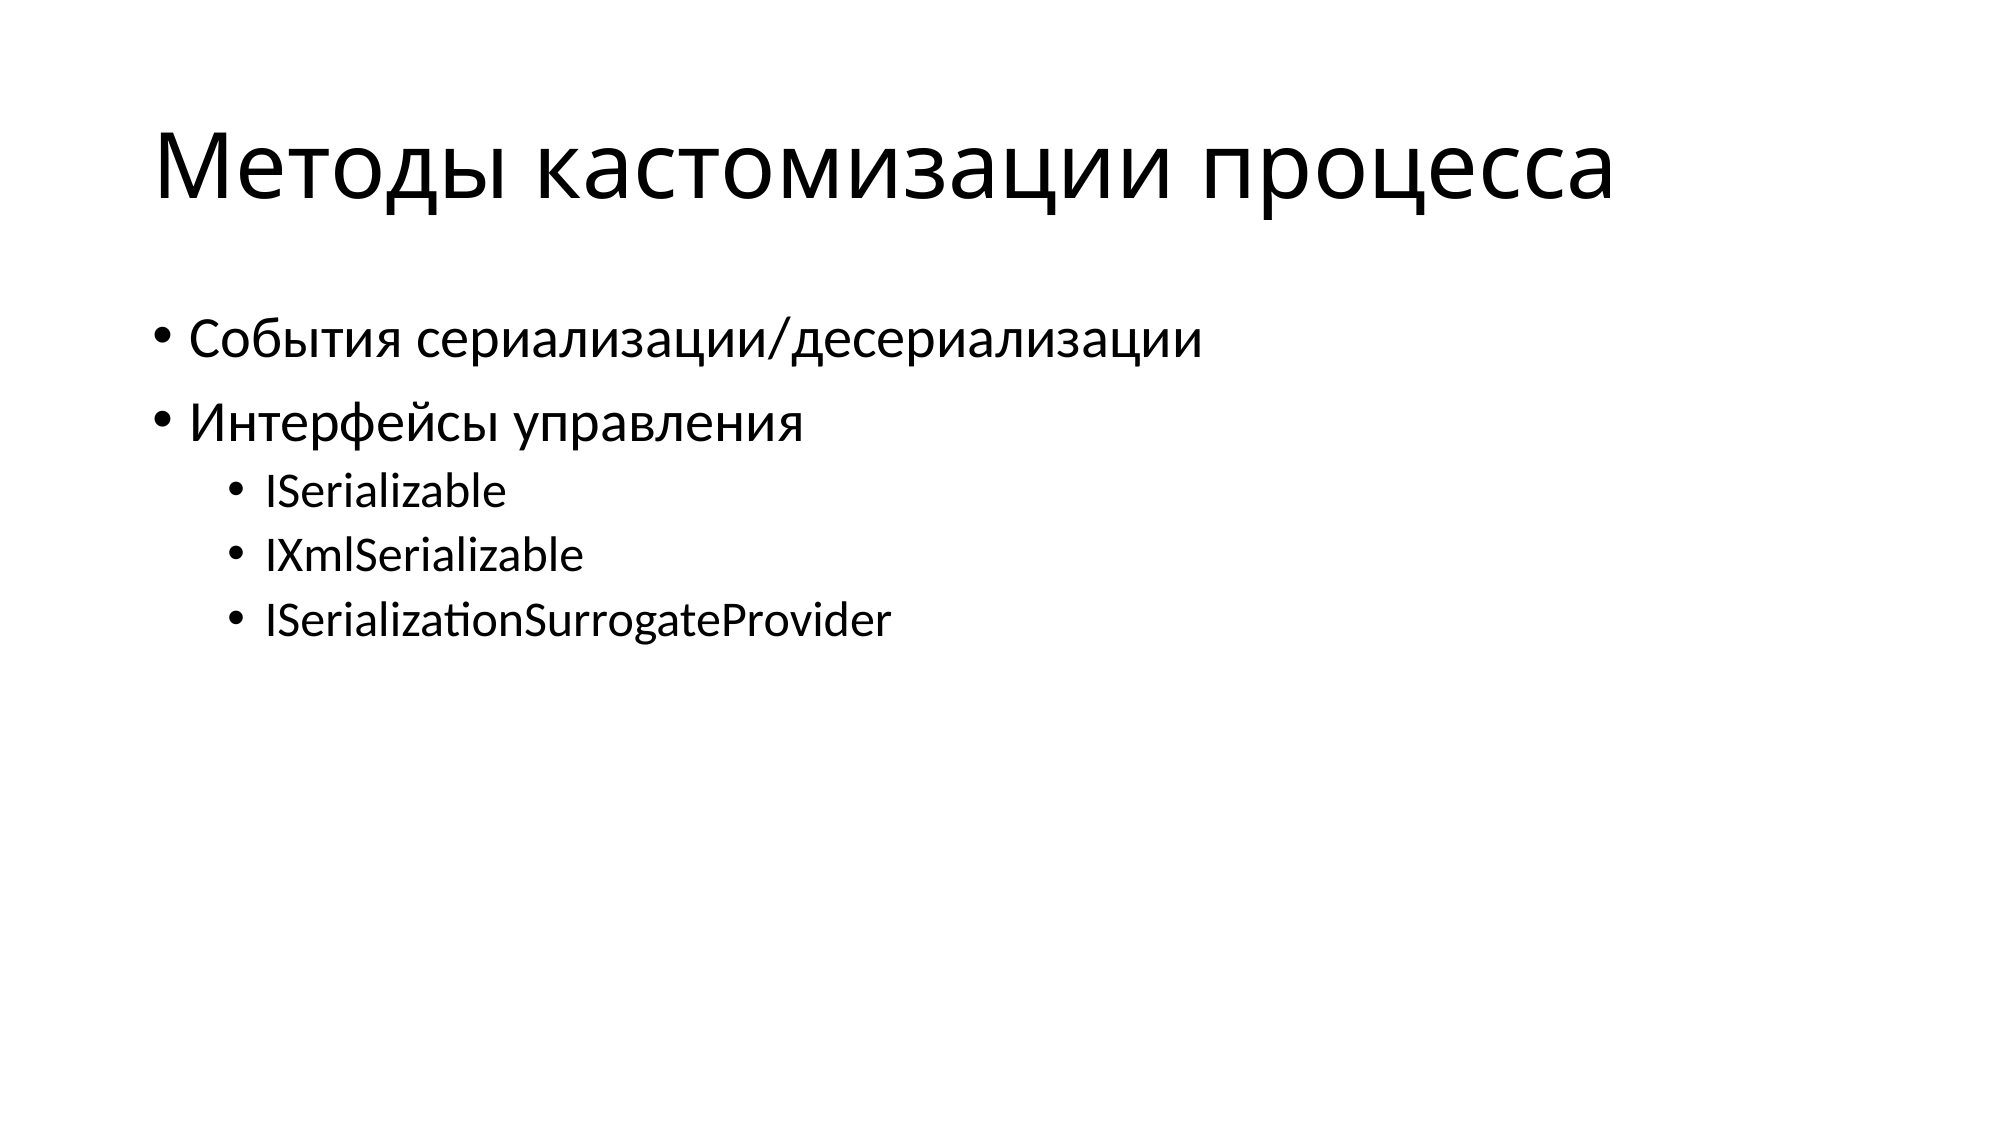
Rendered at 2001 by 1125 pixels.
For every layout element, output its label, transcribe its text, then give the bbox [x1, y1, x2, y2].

list События сериализации/десериализации Интерфейсы управления ISerializable IXmlSerializable ISerializationSurrogateProvider [137, 299, 1863, 1014]
title Методы кастомизации процесса [137, 59, 1863, 278]
